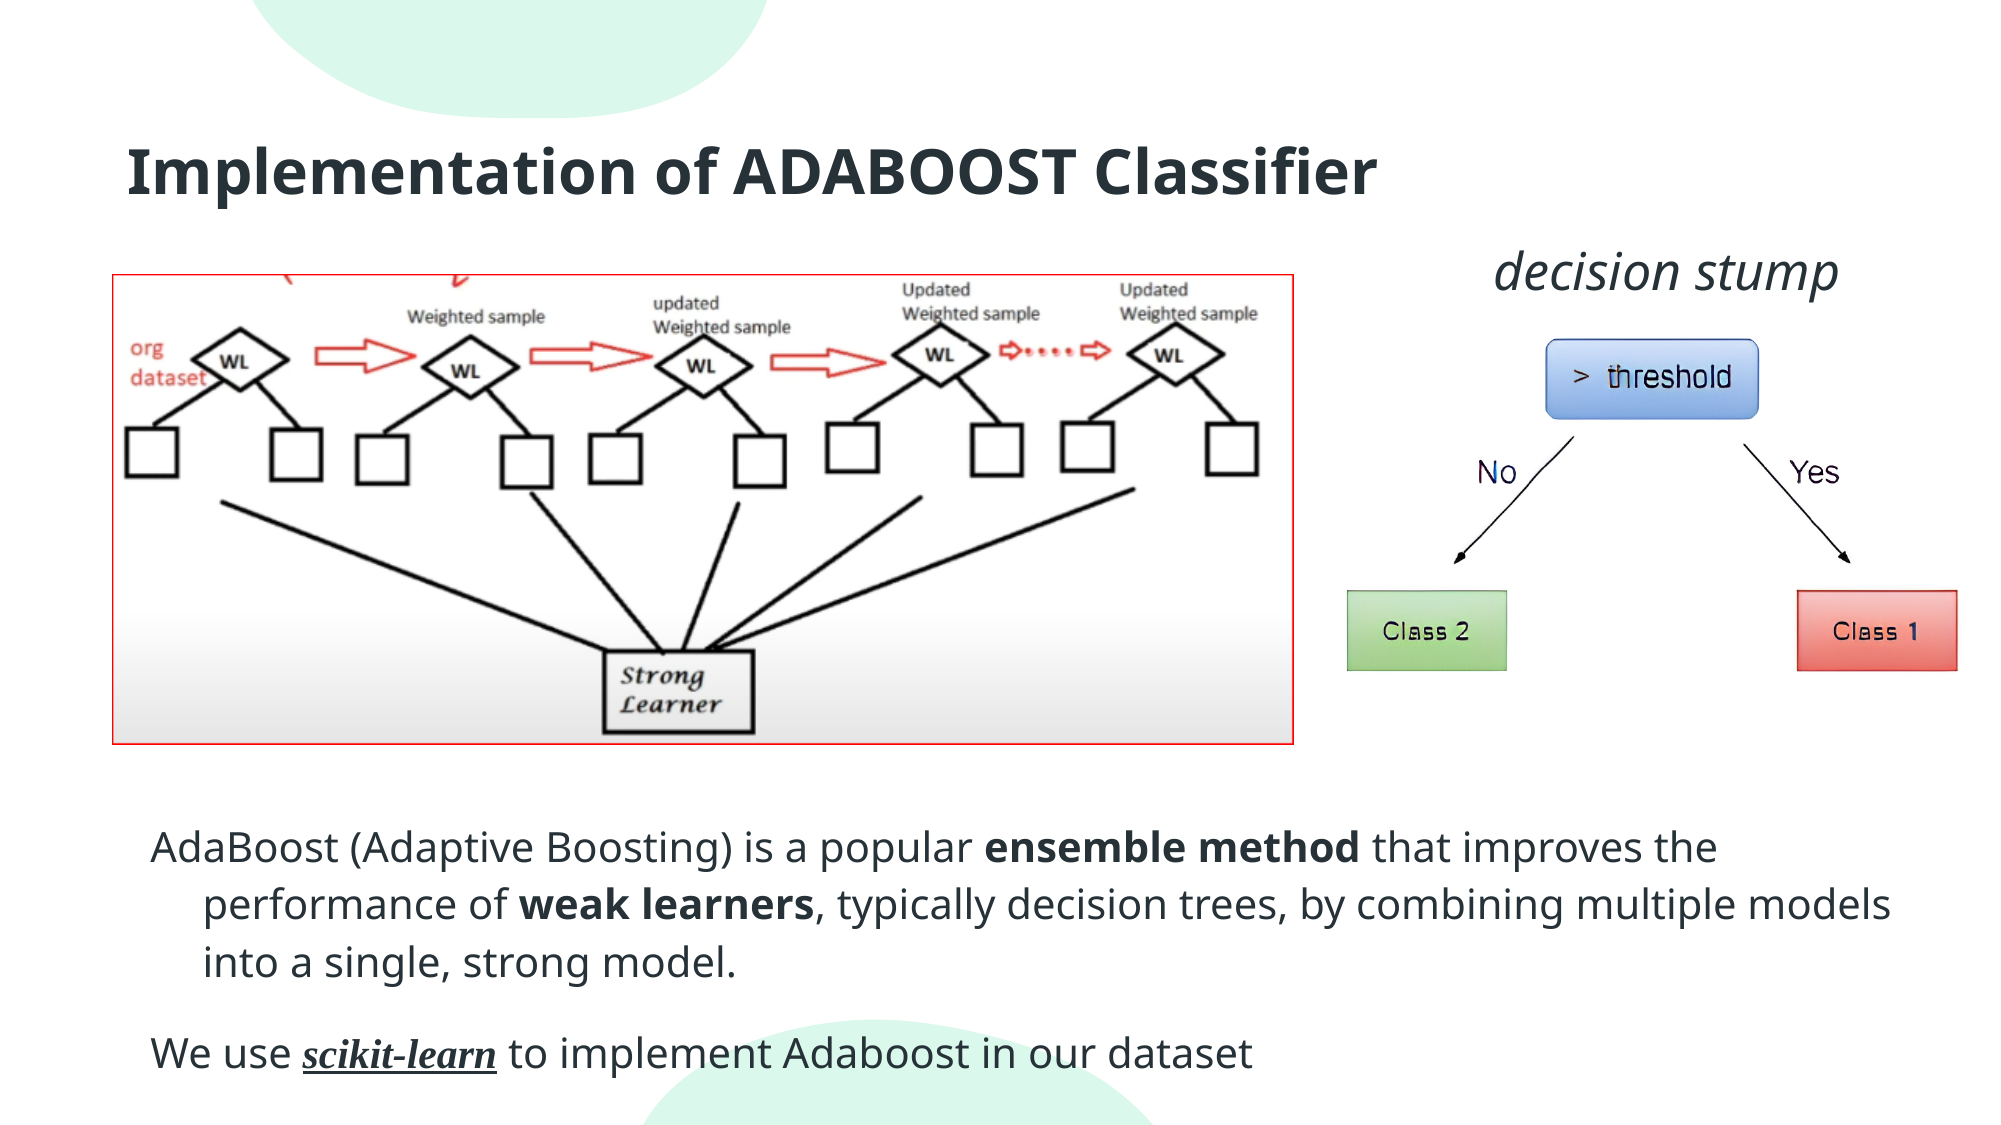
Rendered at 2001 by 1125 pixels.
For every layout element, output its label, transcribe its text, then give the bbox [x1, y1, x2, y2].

subtitle AdaBoost (Adaptive Boosting) is a popular ensemble method that improves the performance of weak learners, typically decision trees, by combining multiple models into a single, strong model. We use scikit-learn to implement Adaboost in our dataset [112, 797, 1992, 1102]
text_box decision stump [1455, 213, 1886, 285]
text_box Implementation of ADABOOST Classifier [112, 107, 1605, 222]
picture [112, 274, 2000, 746]
